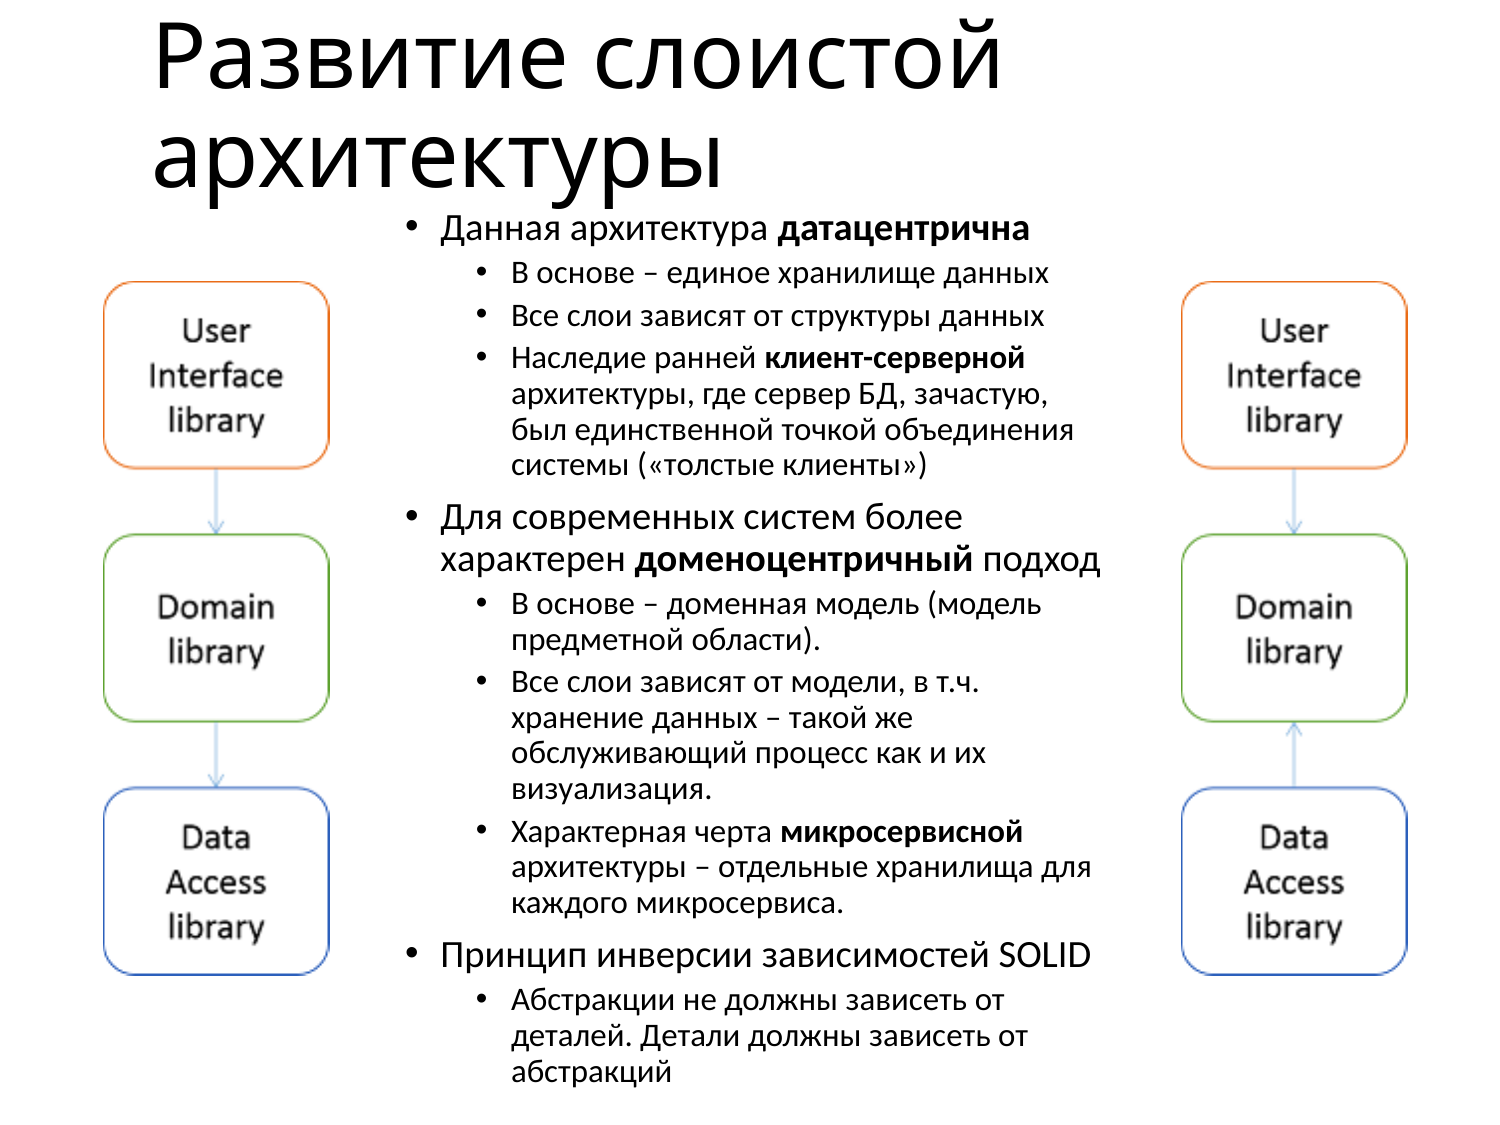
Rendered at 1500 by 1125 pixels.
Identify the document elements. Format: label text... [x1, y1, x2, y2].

title Развитие слоистой архитектуры [136, 0, 1430, 218]
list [103, 281, 330, 976]
text_box Данная архитектура датацентрична В основе – единое хранилище данных Все слои зависят от структуры данных Наследие ранней клиент-серверной архитектуры, где сервер БД, зачастую, был единственной точкой объединения системы («толстые клиенты») Для современных систем более характерен доменоцентричный подход В основе – доменная модель (модель предметной области). Все слои зависят от модели, в т.ч. хранение данных – такой же обслуживающий процесс как и их визуализация. Характерная черта микросервисной архитектуры – отдельные хранилища для каждого микросервиса. Принцип инверсии зависимостей SOLID Абстракции не должны зависеть от деталей. Детали должны зависеть от абстракций [390, 199, 1121, 1125]
picture [1181, 281, 1408, 976]
